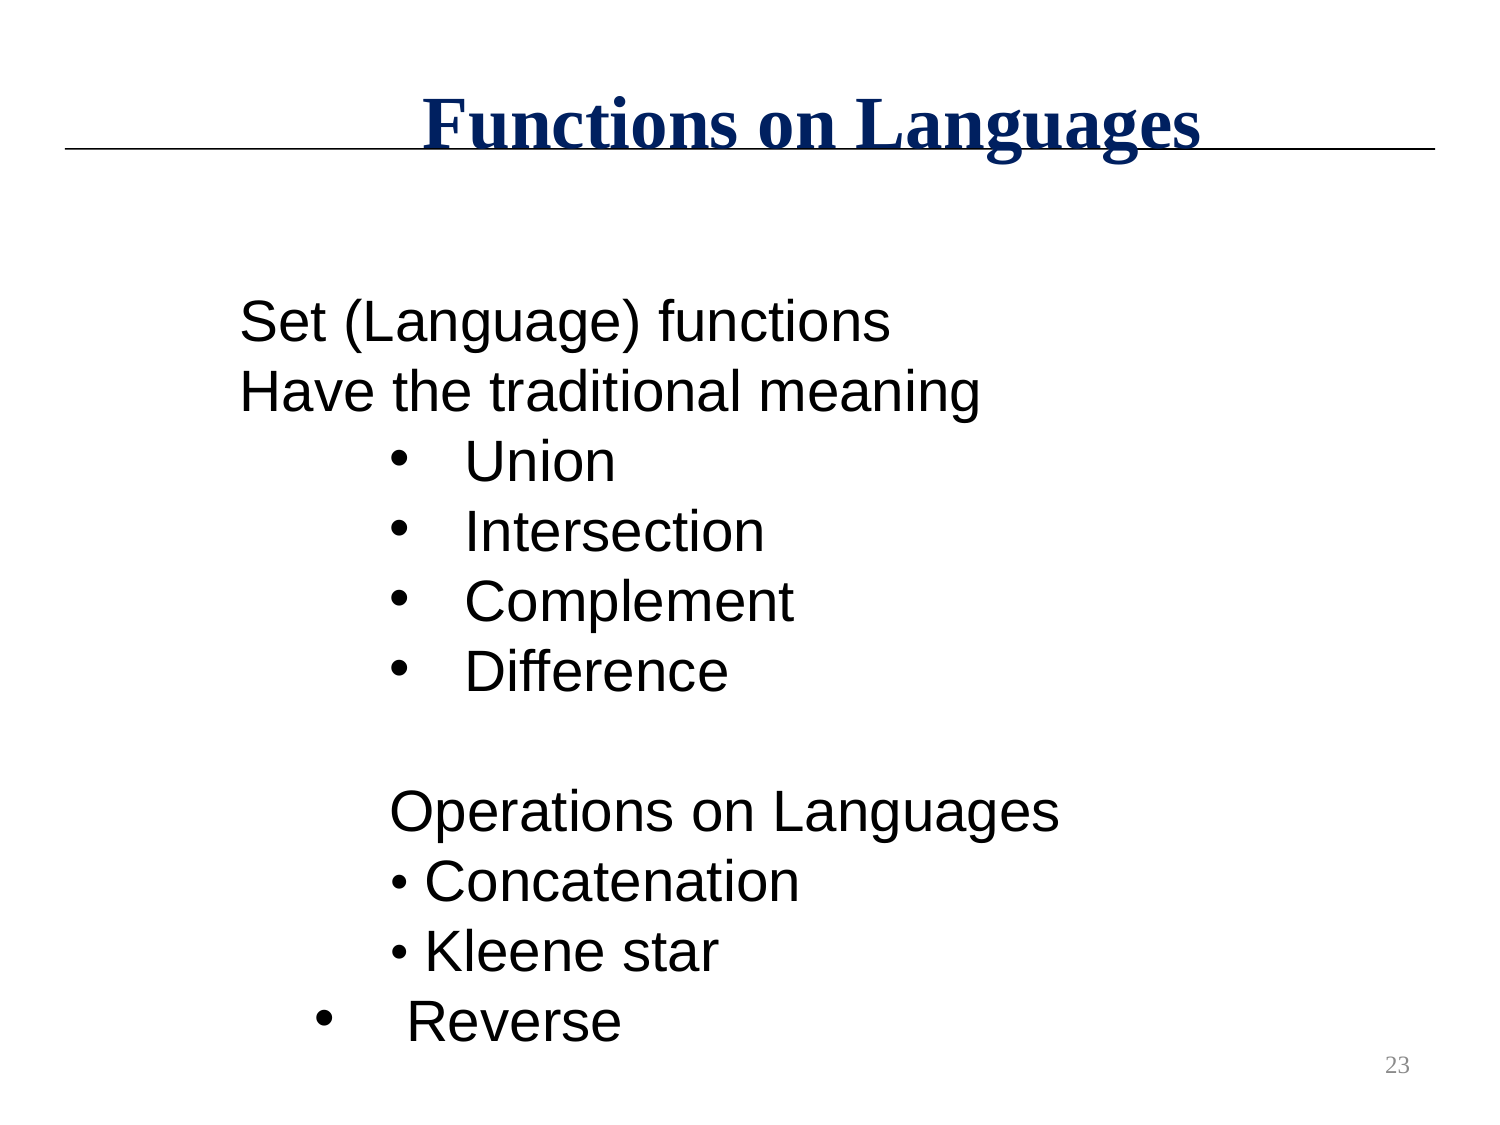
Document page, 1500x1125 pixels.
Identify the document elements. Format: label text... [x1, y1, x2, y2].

text_box Set (Language) functions Have the traditional meaning Union Intersection Complement Difference Operations on Languages • Concatenation • Kleene star Reverse [225, 275, 1175, 1060]
slide_number 23 [1074, 1024, 1425, 1103]
text_box Functions on Languages [125, 24, 1500, 213]
